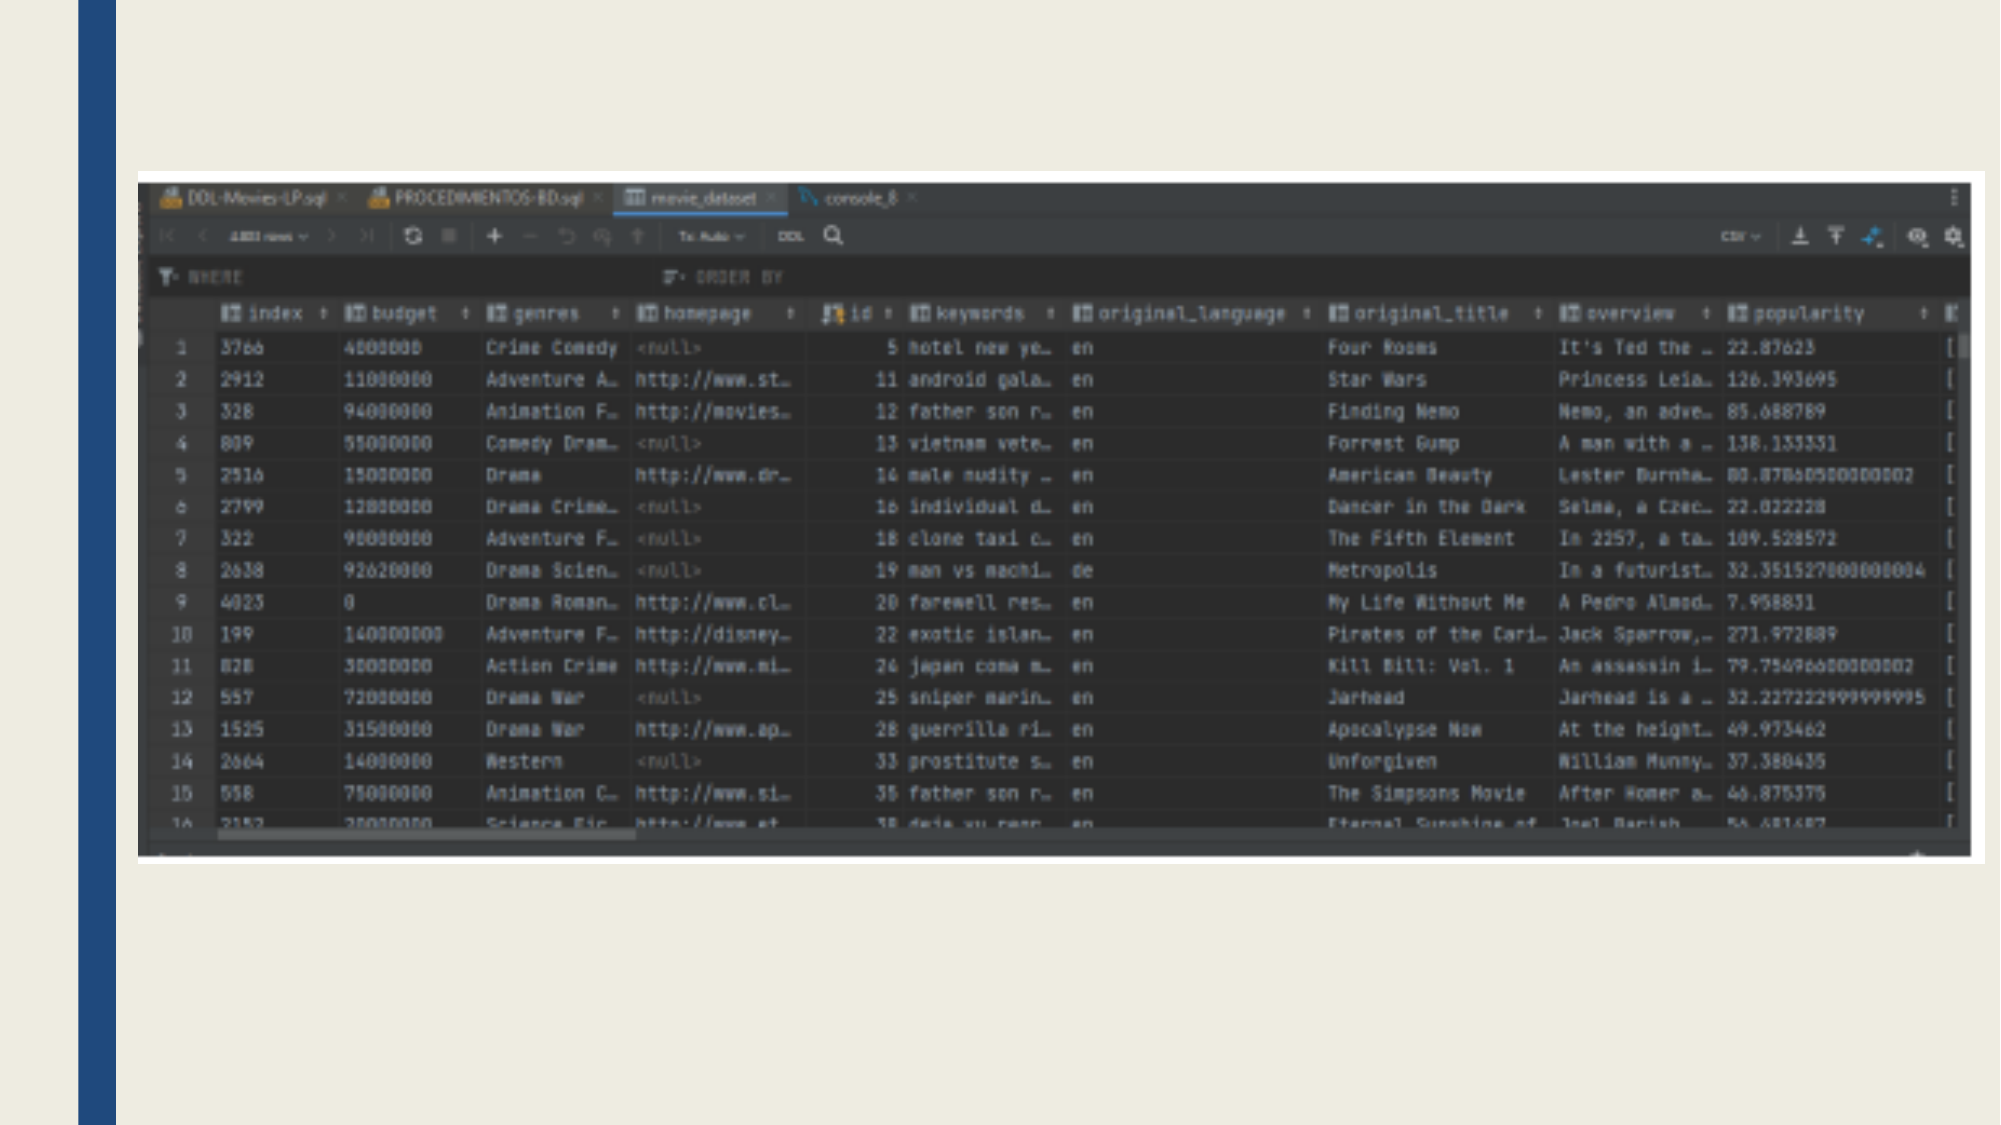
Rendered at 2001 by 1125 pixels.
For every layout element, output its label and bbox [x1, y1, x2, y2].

picture [138, 171, 1985, 864]
